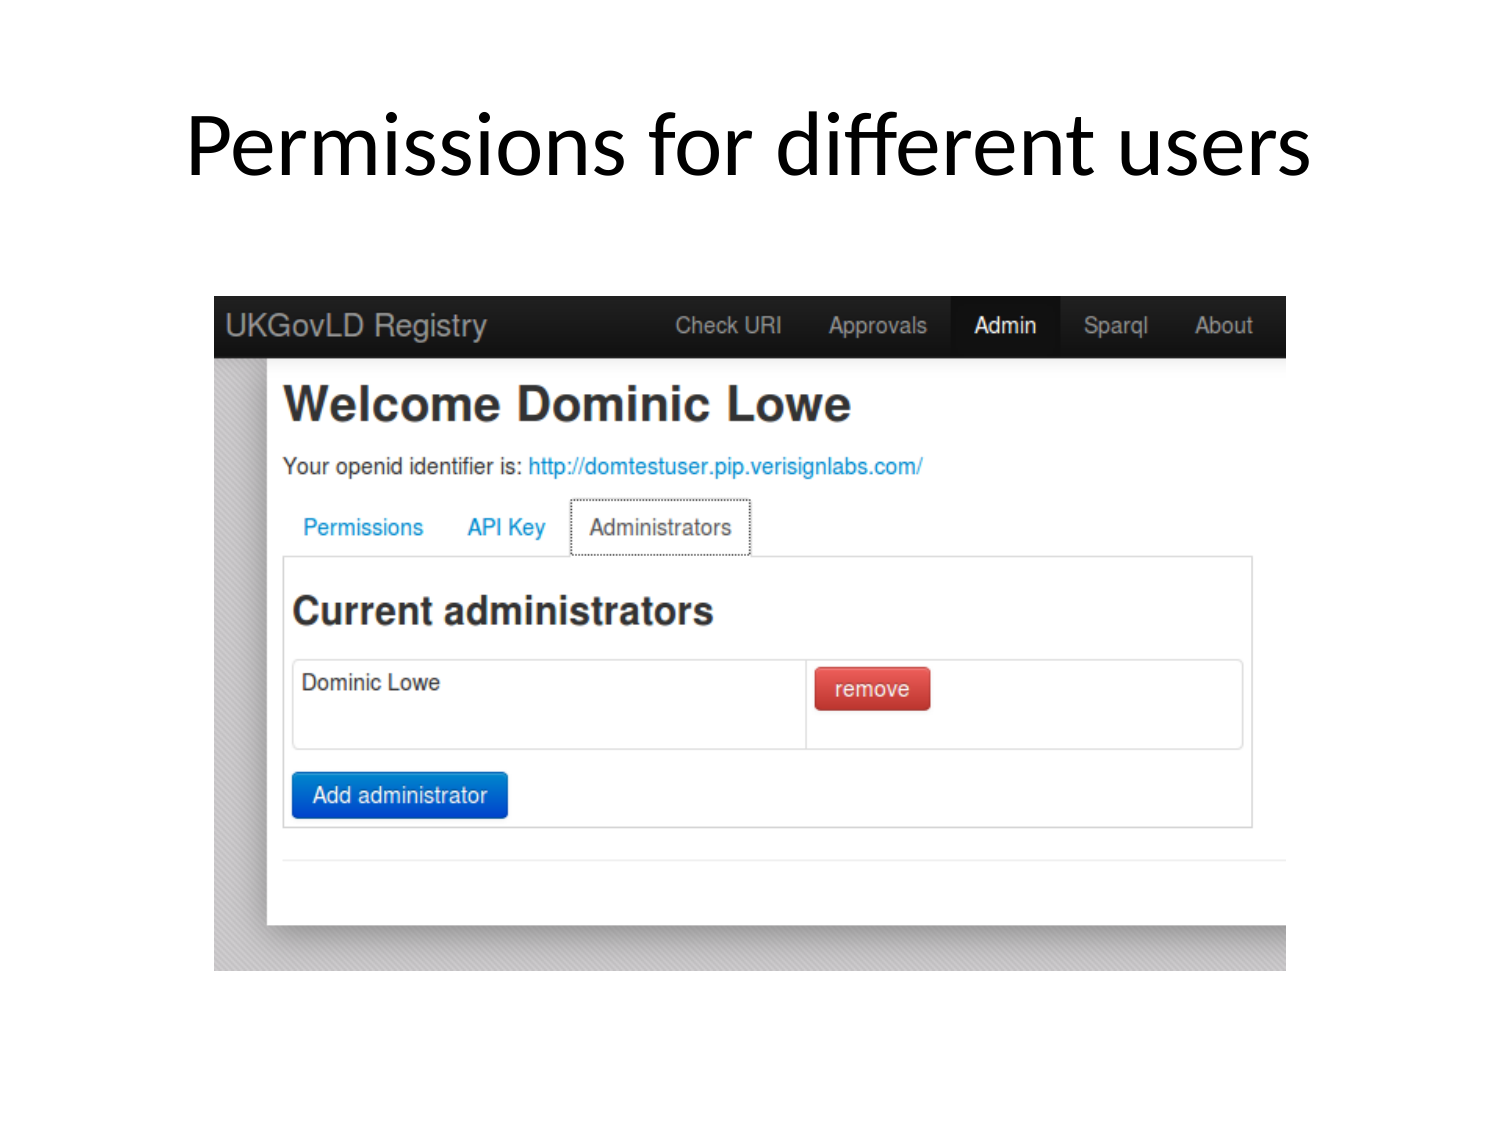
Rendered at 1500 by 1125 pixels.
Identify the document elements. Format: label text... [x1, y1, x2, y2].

title Permissions for different users [75, 45, 1425, 233]
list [214, 296, 1286, 971]
